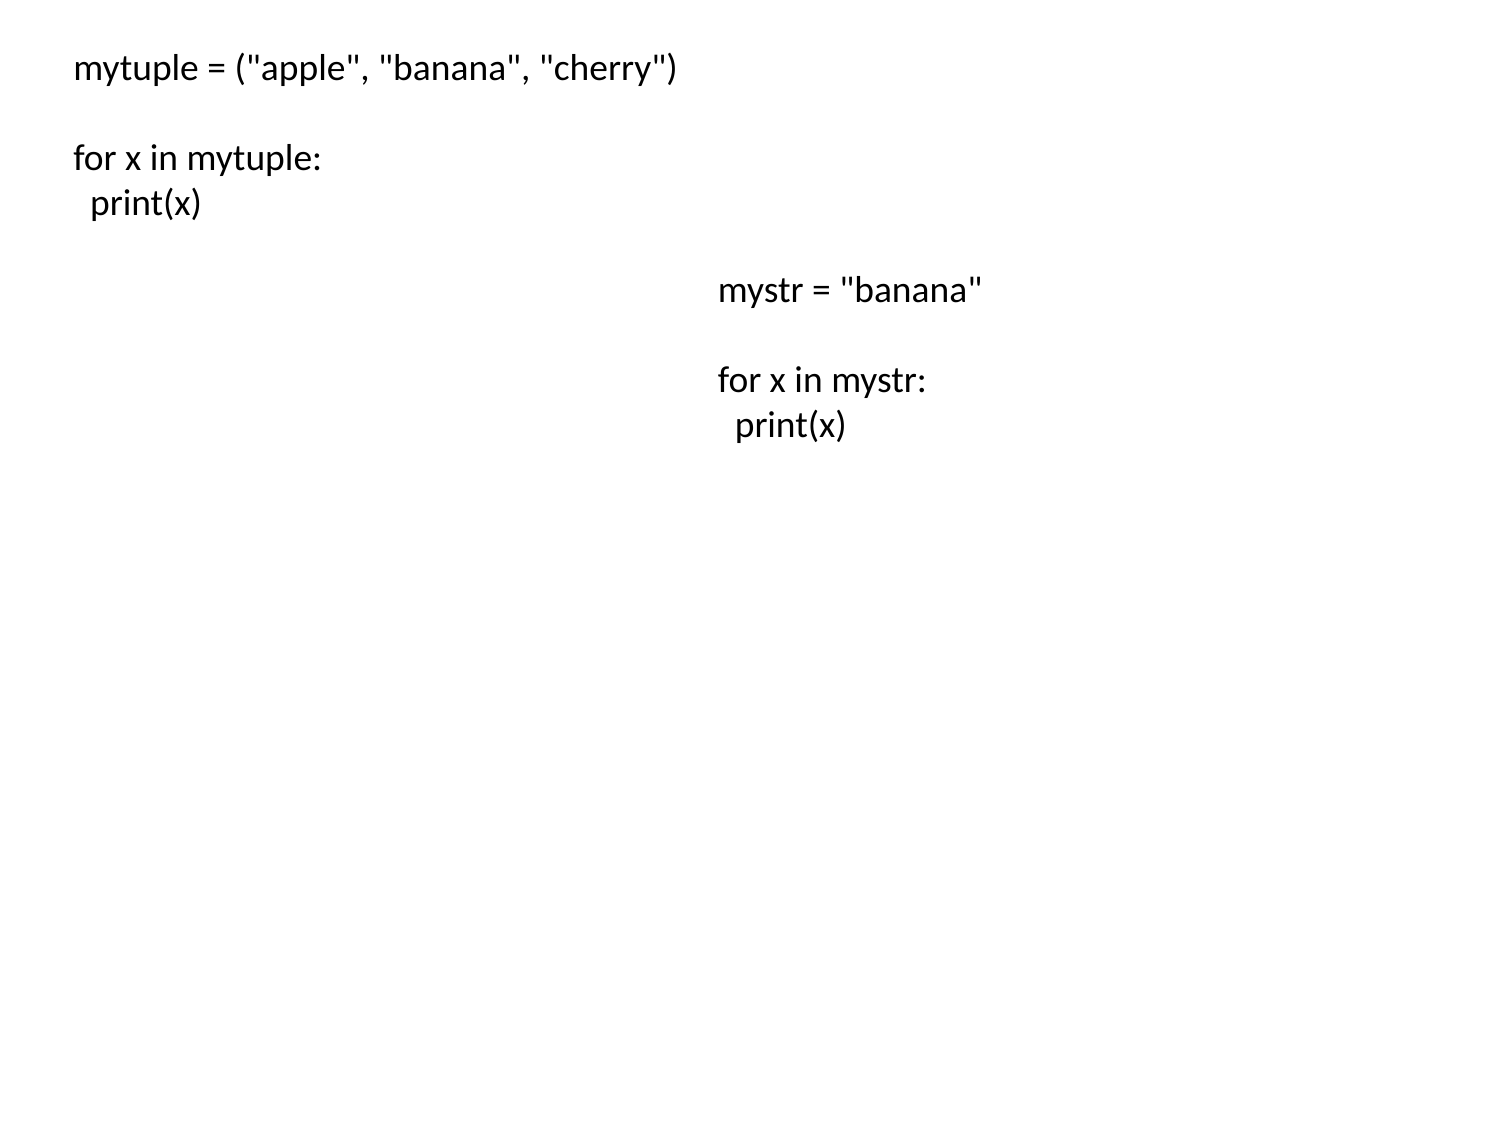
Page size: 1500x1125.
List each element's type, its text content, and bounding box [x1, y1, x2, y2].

text_box mystr = "banana" for x in mystr: print(x) [703, 257, 1453, 453]
text_box mytuple = ("apple", "banana", "cherry") for x in mytuple: print(x) [58, 35, 809, 230]
